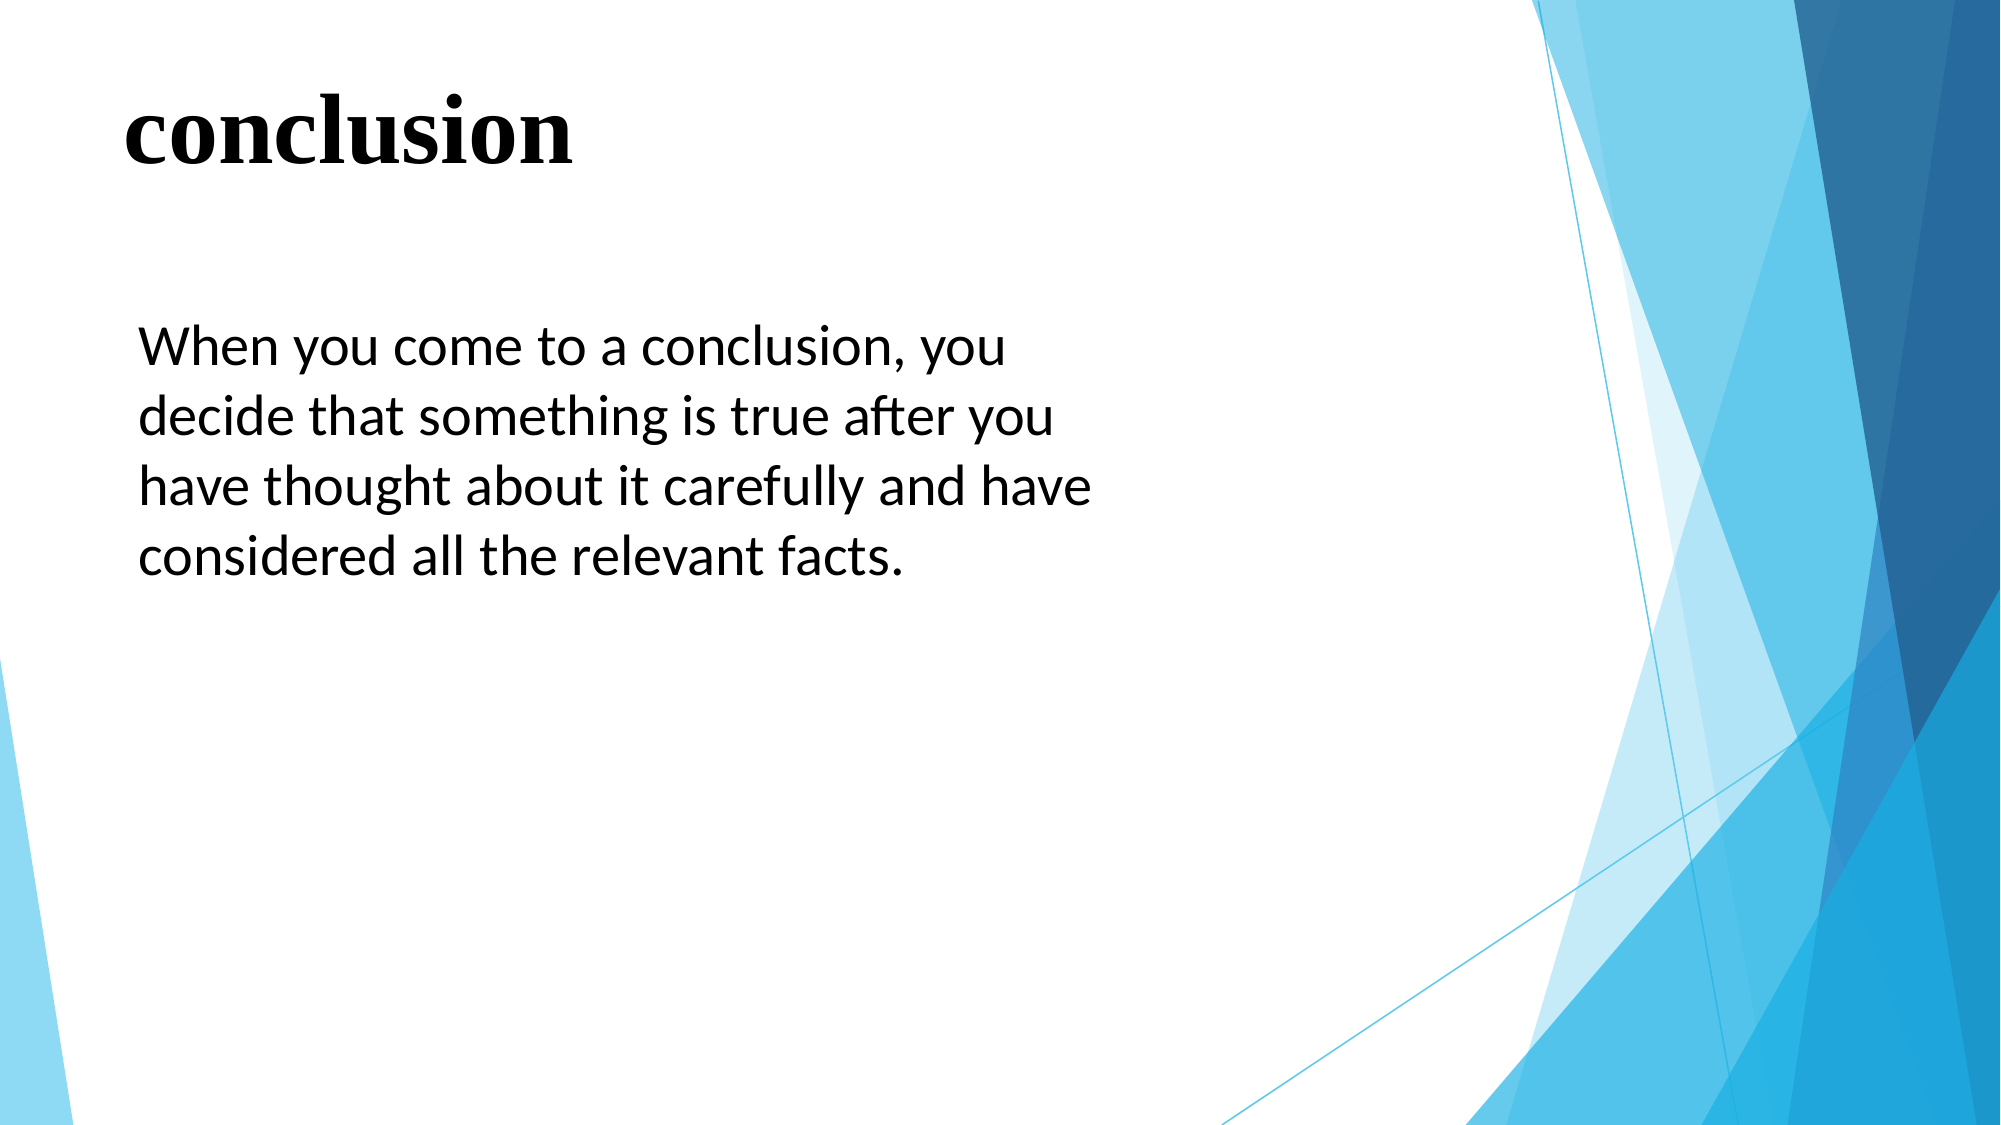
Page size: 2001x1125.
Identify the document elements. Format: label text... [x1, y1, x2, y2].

title conclusion [123, 63, 1877, 193]
text_box When you come to a conclusion, you decide that something is true after you have thought about it carefully and have considered all the relevant facts. [123, 299, 1163, 595]
